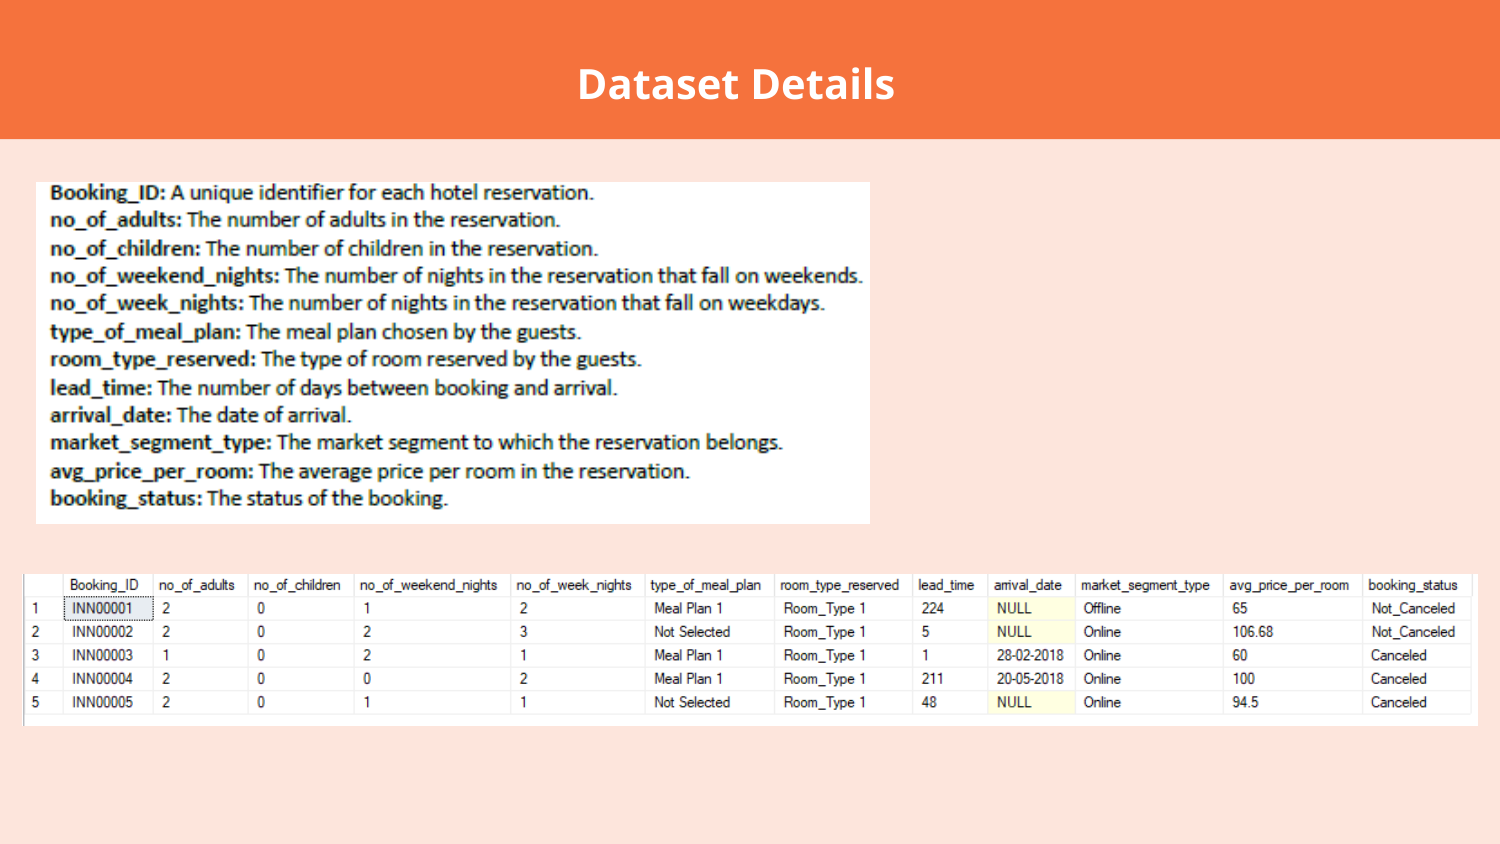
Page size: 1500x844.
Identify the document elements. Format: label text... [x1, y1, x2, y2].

picture [35, 181, 870, 525]
text_box [0, 0, 1500, 140]
picture [22, 573, 1478, 726]
text_box Dataset Details [33, 43, 1439, 124]
